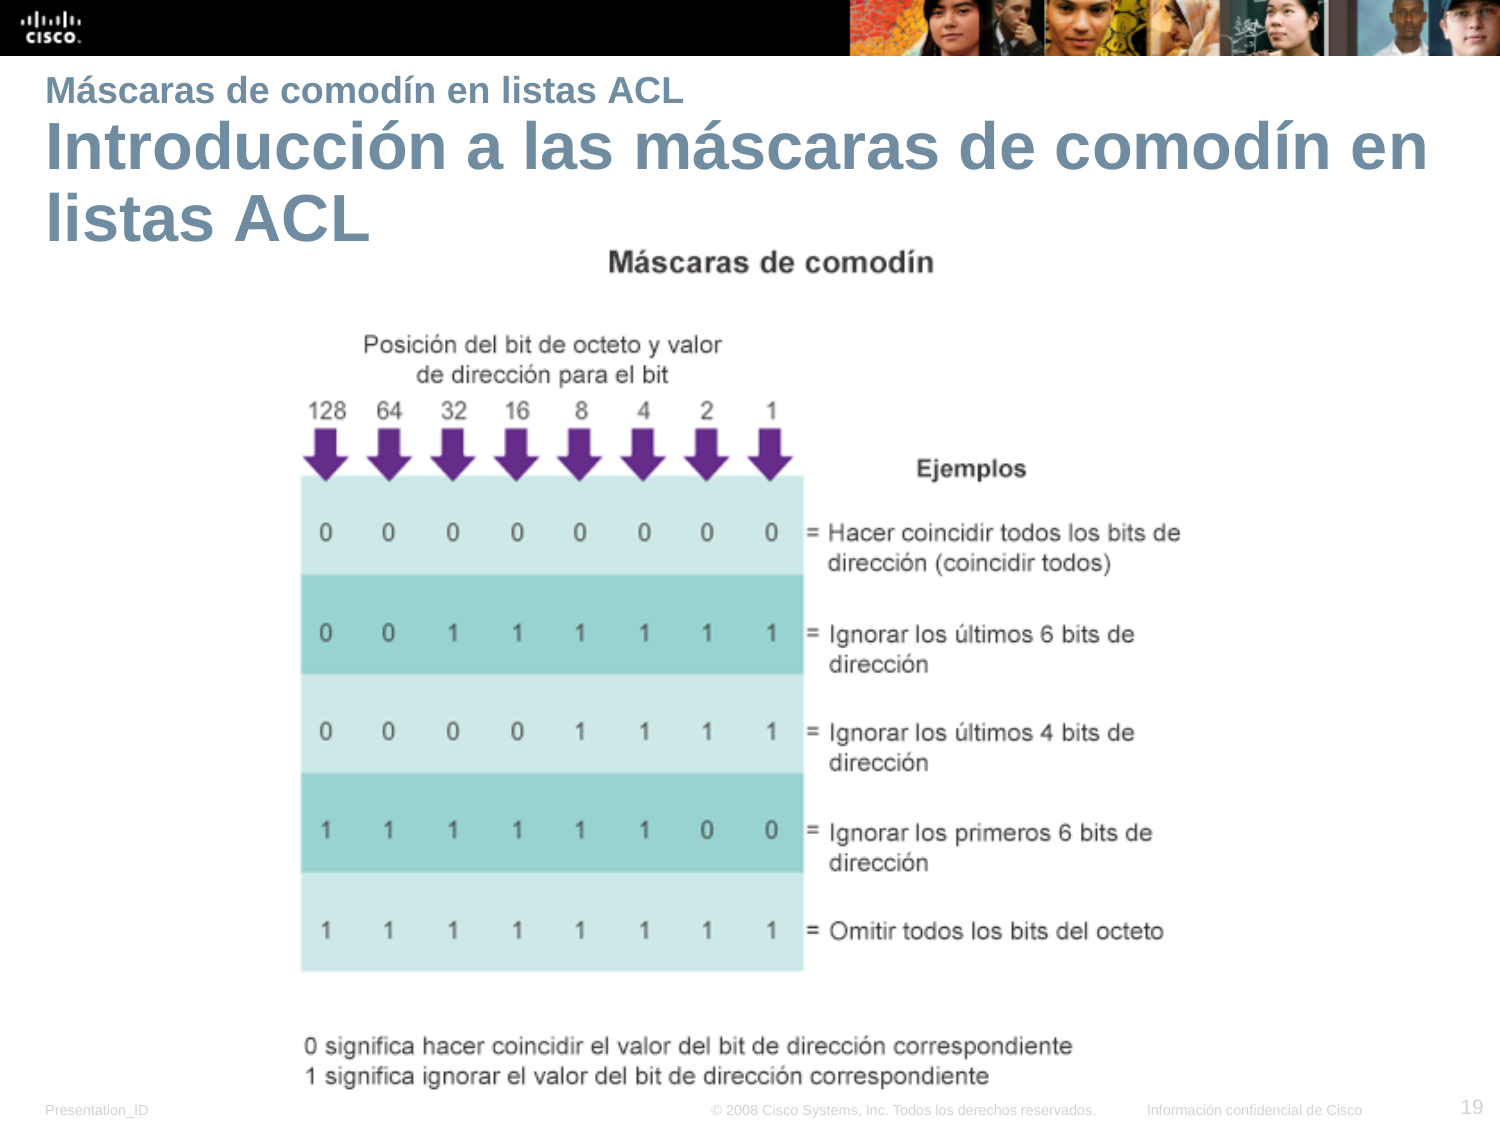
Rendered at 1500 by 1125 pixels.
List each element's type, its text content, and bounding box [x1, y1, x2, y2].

title Máscaras de comodín en listas ACL Introducción a las máscaras de comodín en listas ACL [31, 64, 1471, 203]
picture [284, 244, 1231, 1104]
picture [0, 0, 1500, 56]
